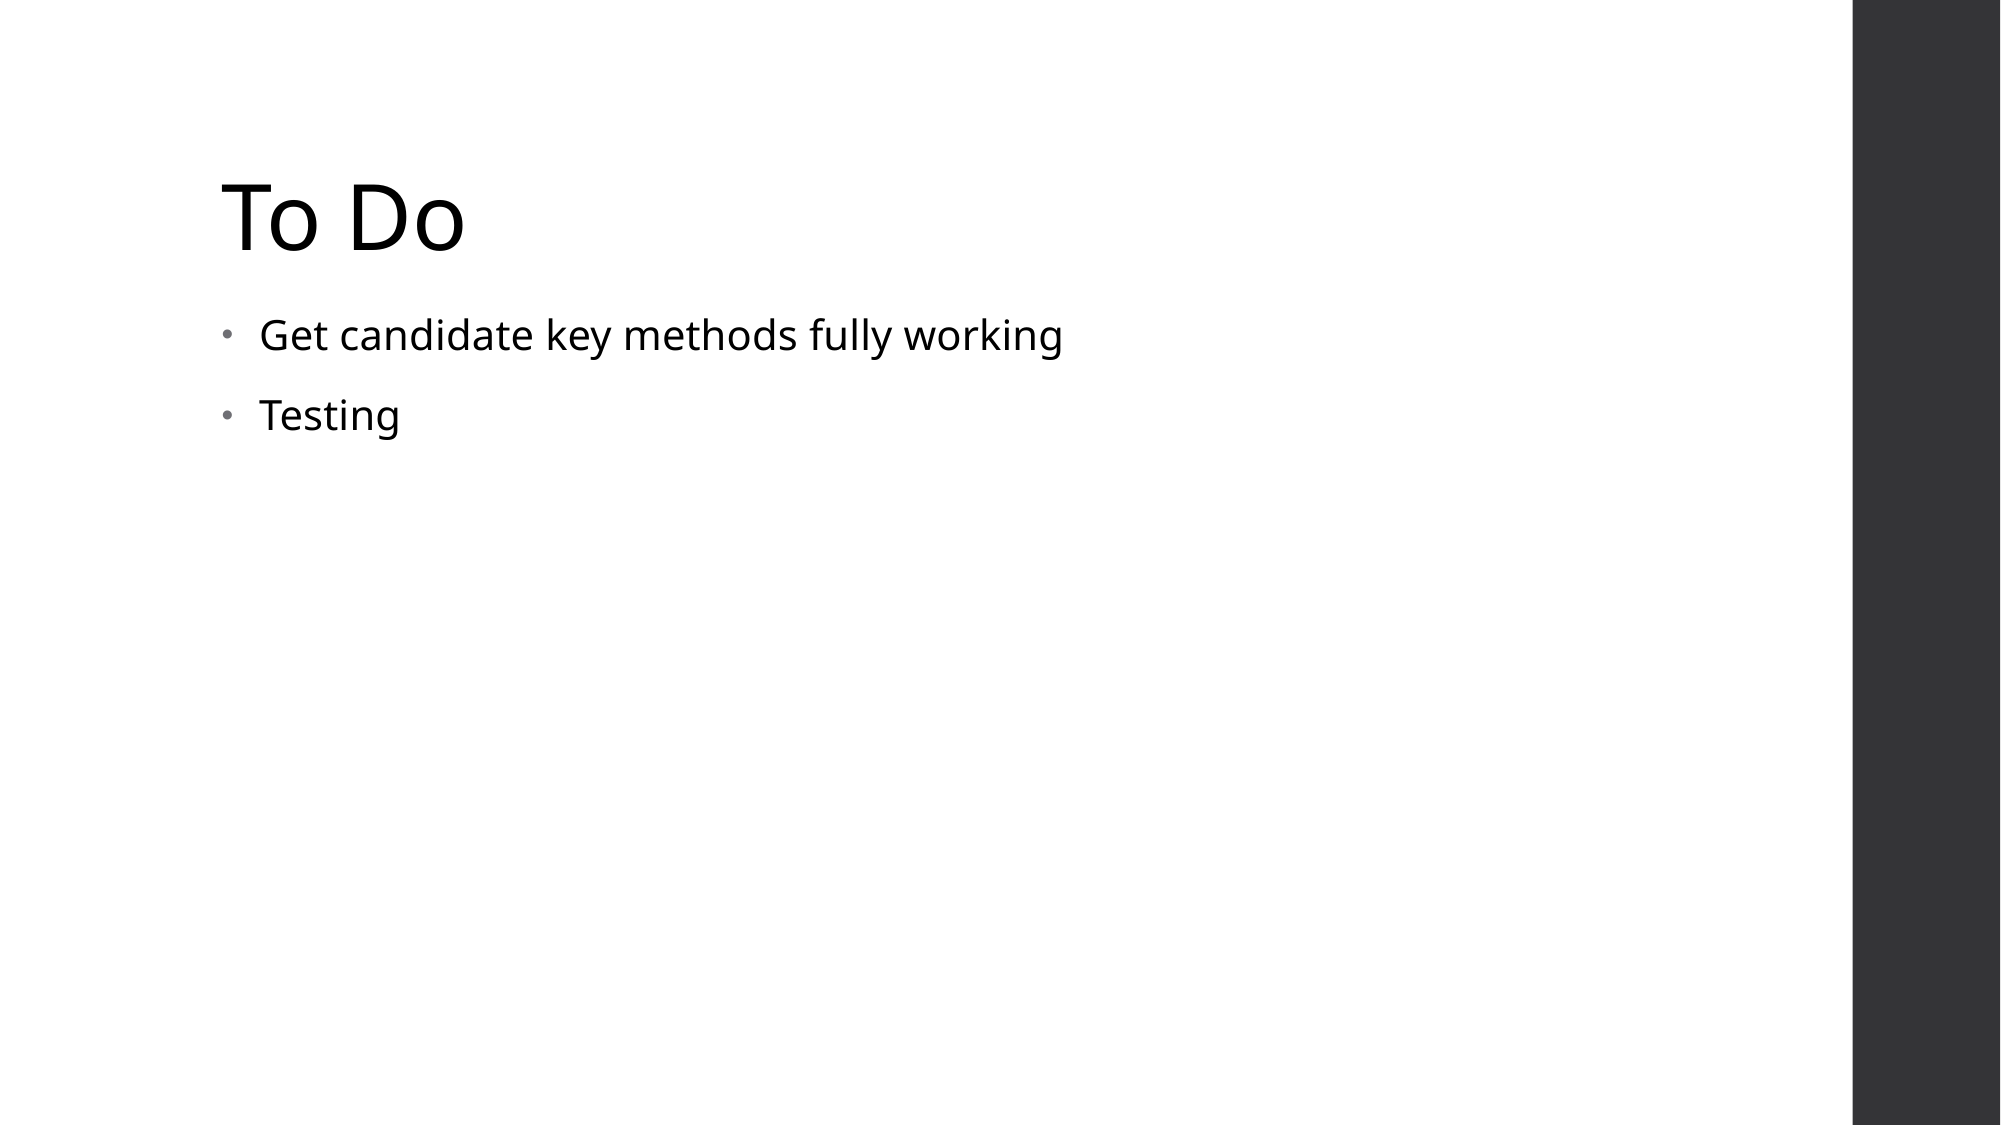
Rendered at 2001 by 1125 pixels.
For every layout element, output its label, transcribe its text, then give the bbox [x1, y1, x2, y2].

list Get candidate key methods fully working Testing [206, 304, 1617, 1019]
title To Do [206, 60, 1797, 278]
